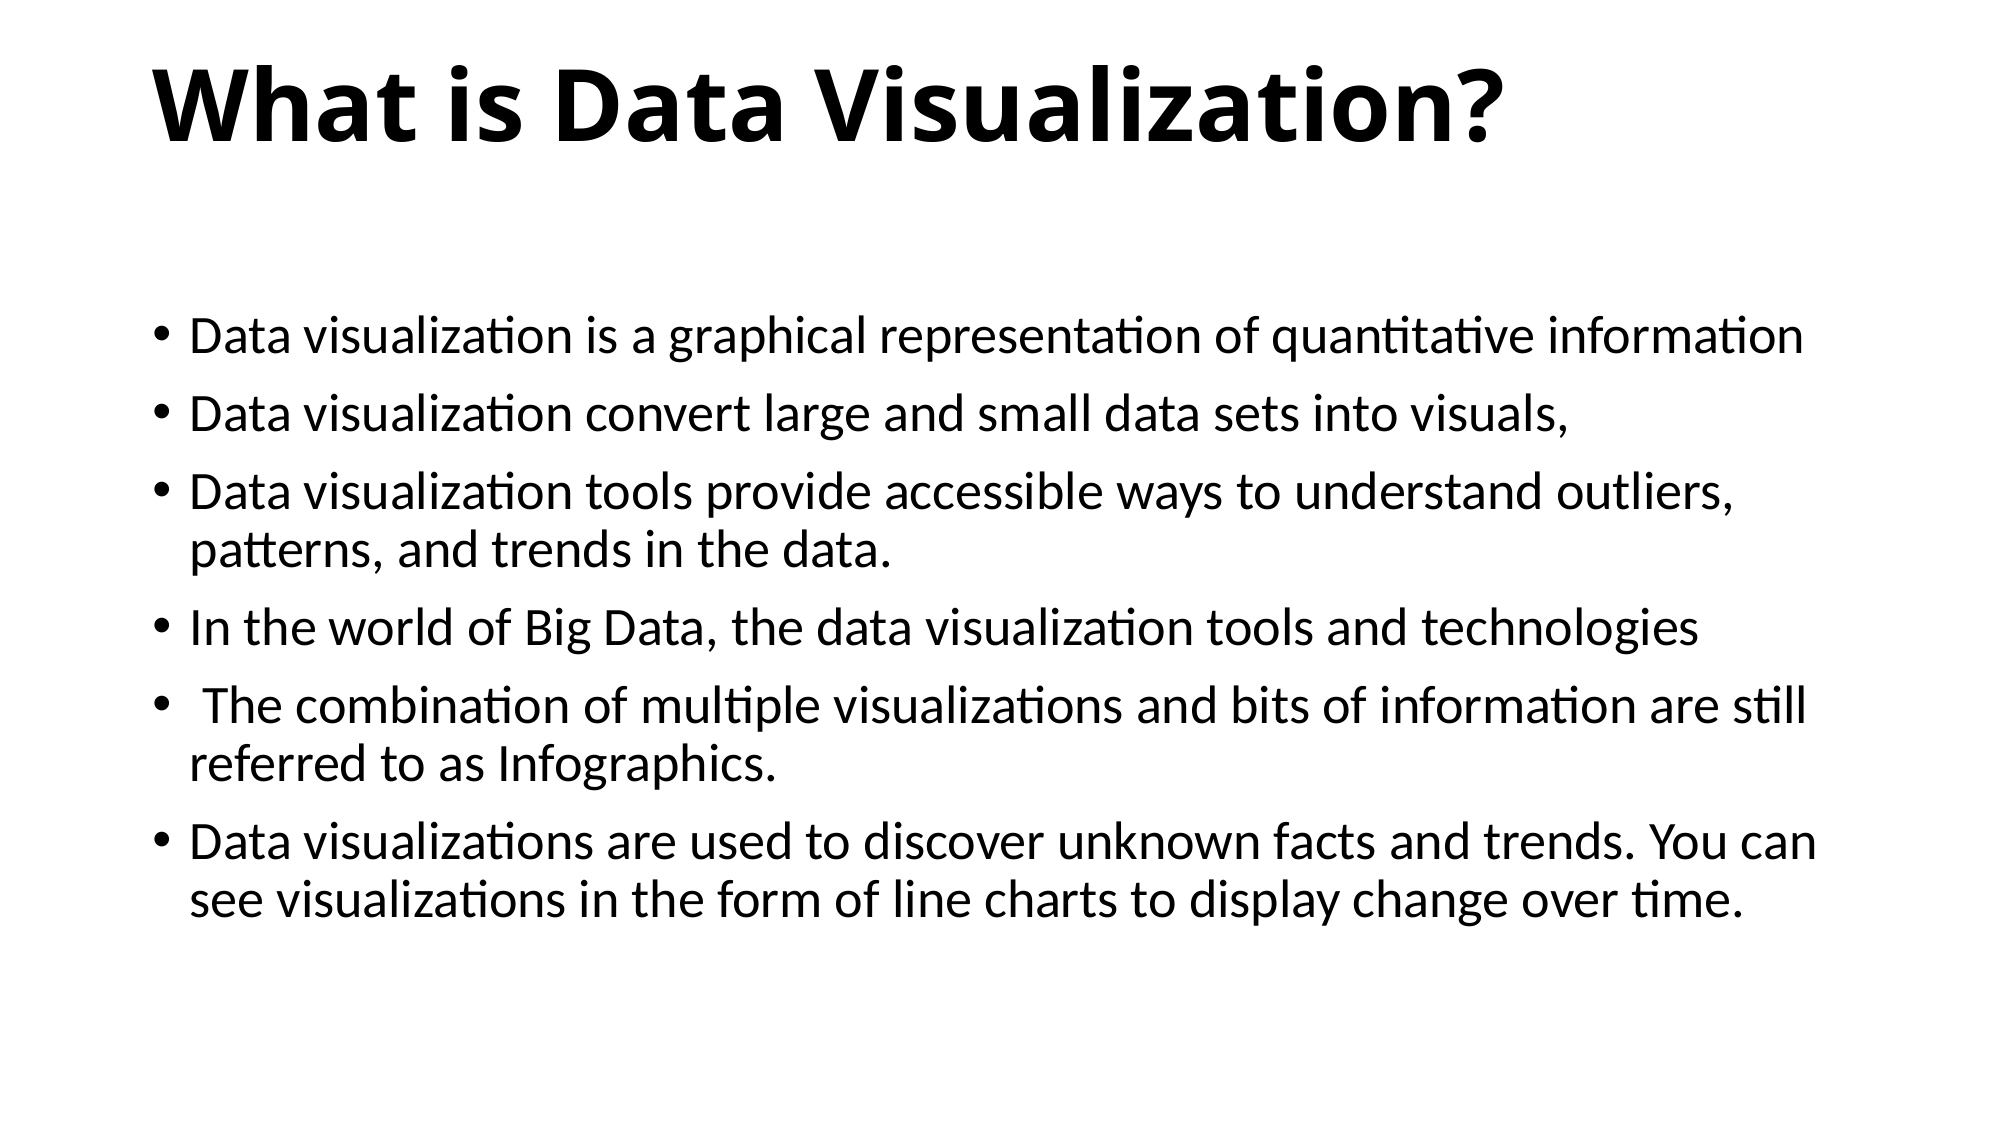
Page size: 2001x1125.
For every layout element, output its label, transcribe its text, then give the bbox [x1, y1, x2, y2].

title What is Data Visualization? [137, 59, 1863, 278]
list Data visualization is a graphical representation of quantitative information Data visualization convert large and small data sets into visuals, Data visualization tools provide accessible ways to understand outliers, patterns, and trends in the data. In the world of Big Data, the data visualization tools and technologies The combination of multiple visualizations and bits of information are still referred to as Infographics. Data visualizations are used to discover unknown facts and trends. You can see visualizations in the form of line charts to display change over time. [137, 299, 1863, 1014]
